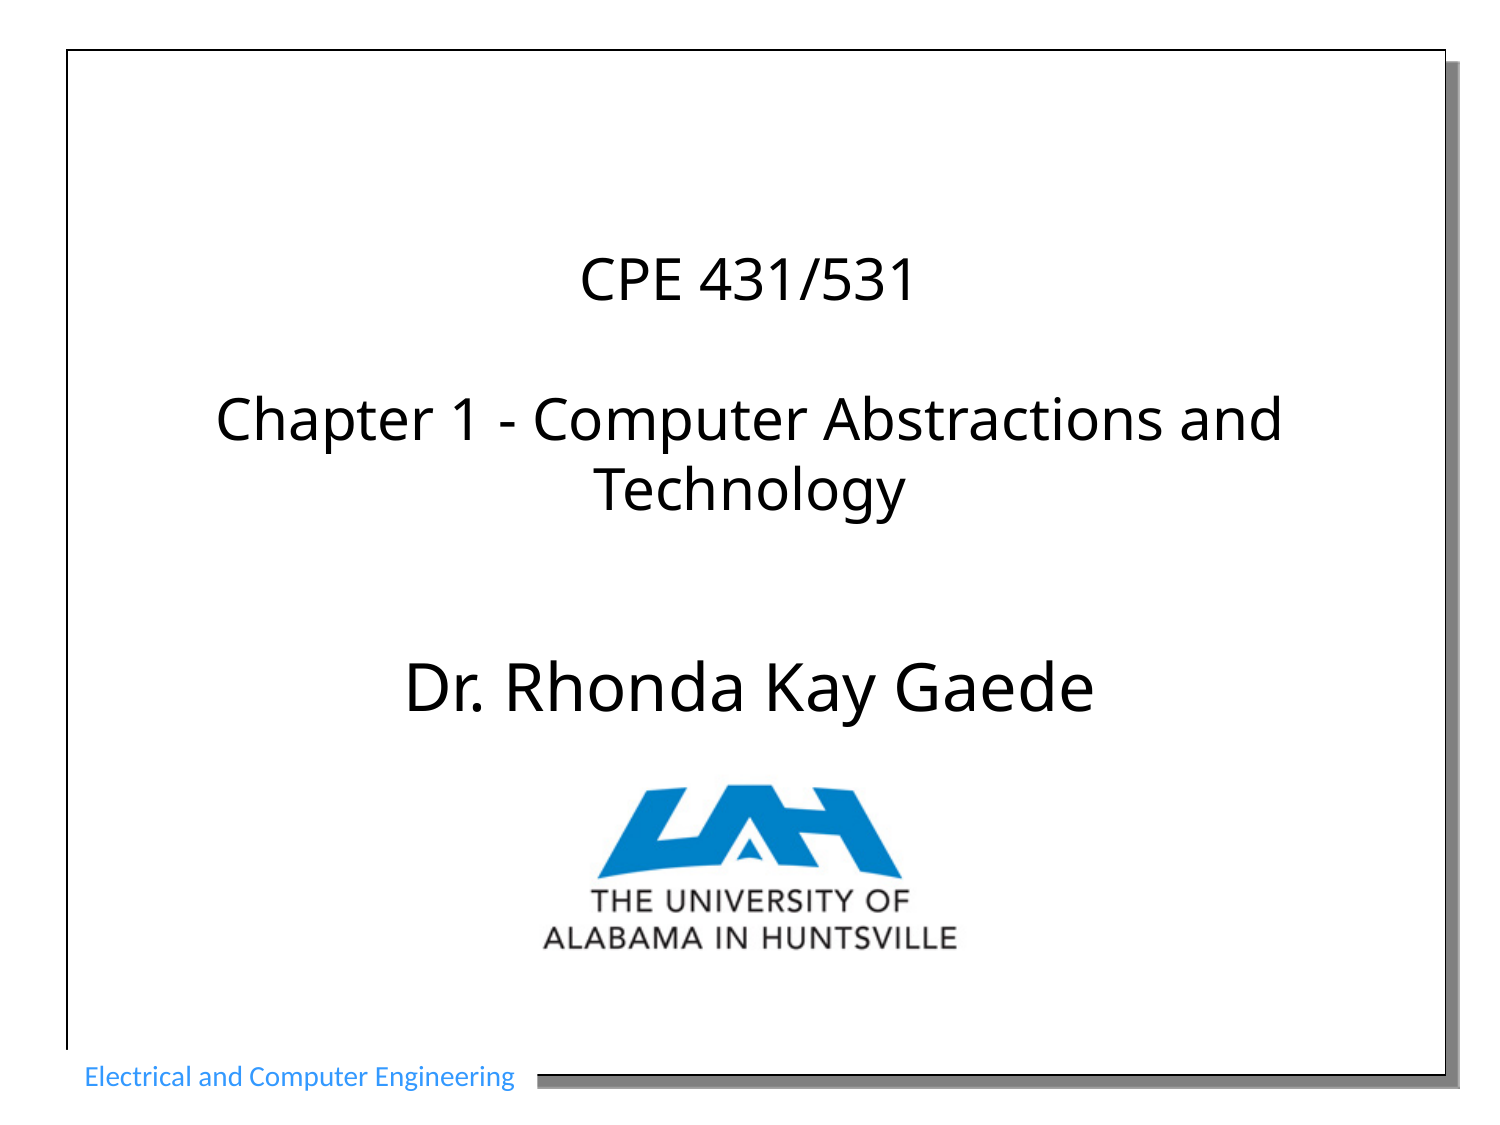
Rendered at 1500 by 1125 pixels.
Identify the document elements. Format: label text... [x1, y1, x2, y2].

picture [515, 750, 985, 986]
subtitle Dr. Rhonda Kay Gaede [225, 637, 1275, 925]
title CPE 431/531 Chapter 1 - Computer Abstractions and Technology [112, 288, 1388, 477]
